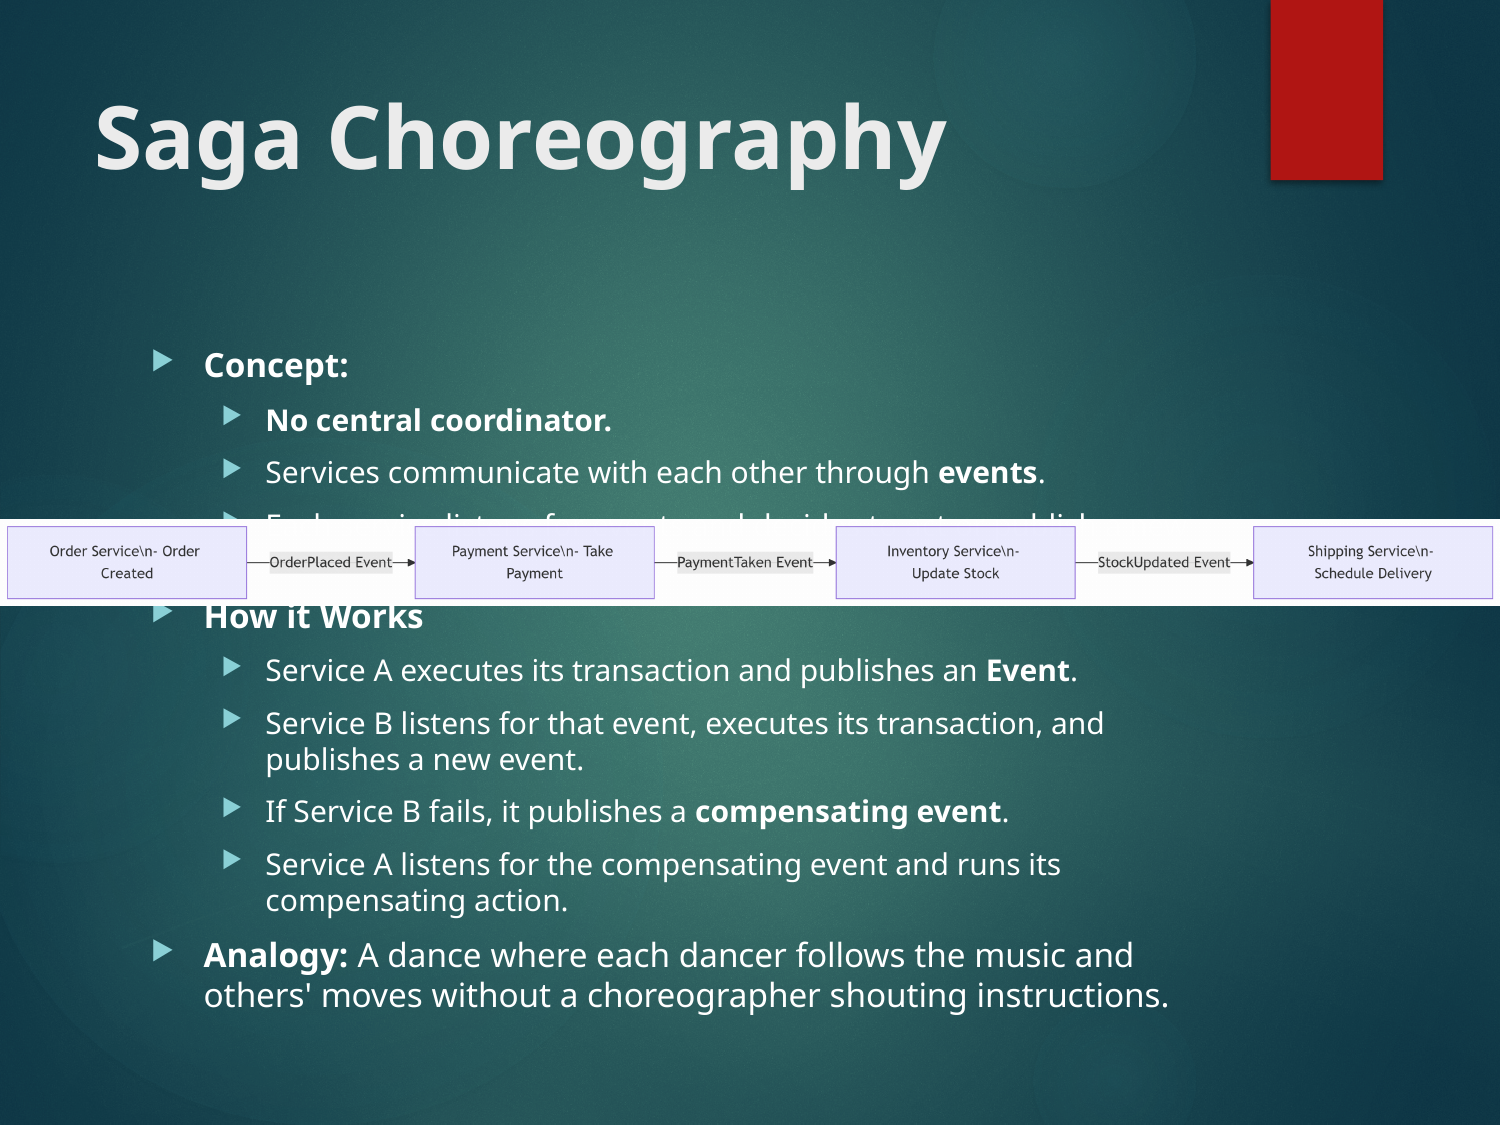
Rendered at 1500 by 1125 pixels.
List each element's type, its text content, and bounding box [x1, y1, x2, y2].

picture [0, 518, 1500, 606]
list Concept: No central coordinator. Services communicate with each other through events. Each service listens for events and decides to act or publish a new event. How it Works Service A executes its transaction and publishes an Event. Service B listens for that event, executes its transaction, and publishes a new event. If Service B fails, it publishes a compensating event. Service A listens for the compensating event and runs its compensating action. Analogy: A dance where each dancer follows the music and others' moves without a choreographer shouting instructions. [135, 336, 1237, 517]
list Concept: No central coordinator. Services communicate with each other through events. Each service listens for events and decides to act or publish a new event. How it Works Service A executes its transaction and publishes an Event. Service B listens for that event, executes its transaction, and publishes a new event. If Service B fails, it publishes a compensating event. Service A listens for the compensating event and runs its compensating action. Analogy: A dance where each dancer follows the music and others' moves without a choreographer shouting instructions. [135, 614, 1237, 1025]
title Saga Choreography [79, 74, 1237, 304]
